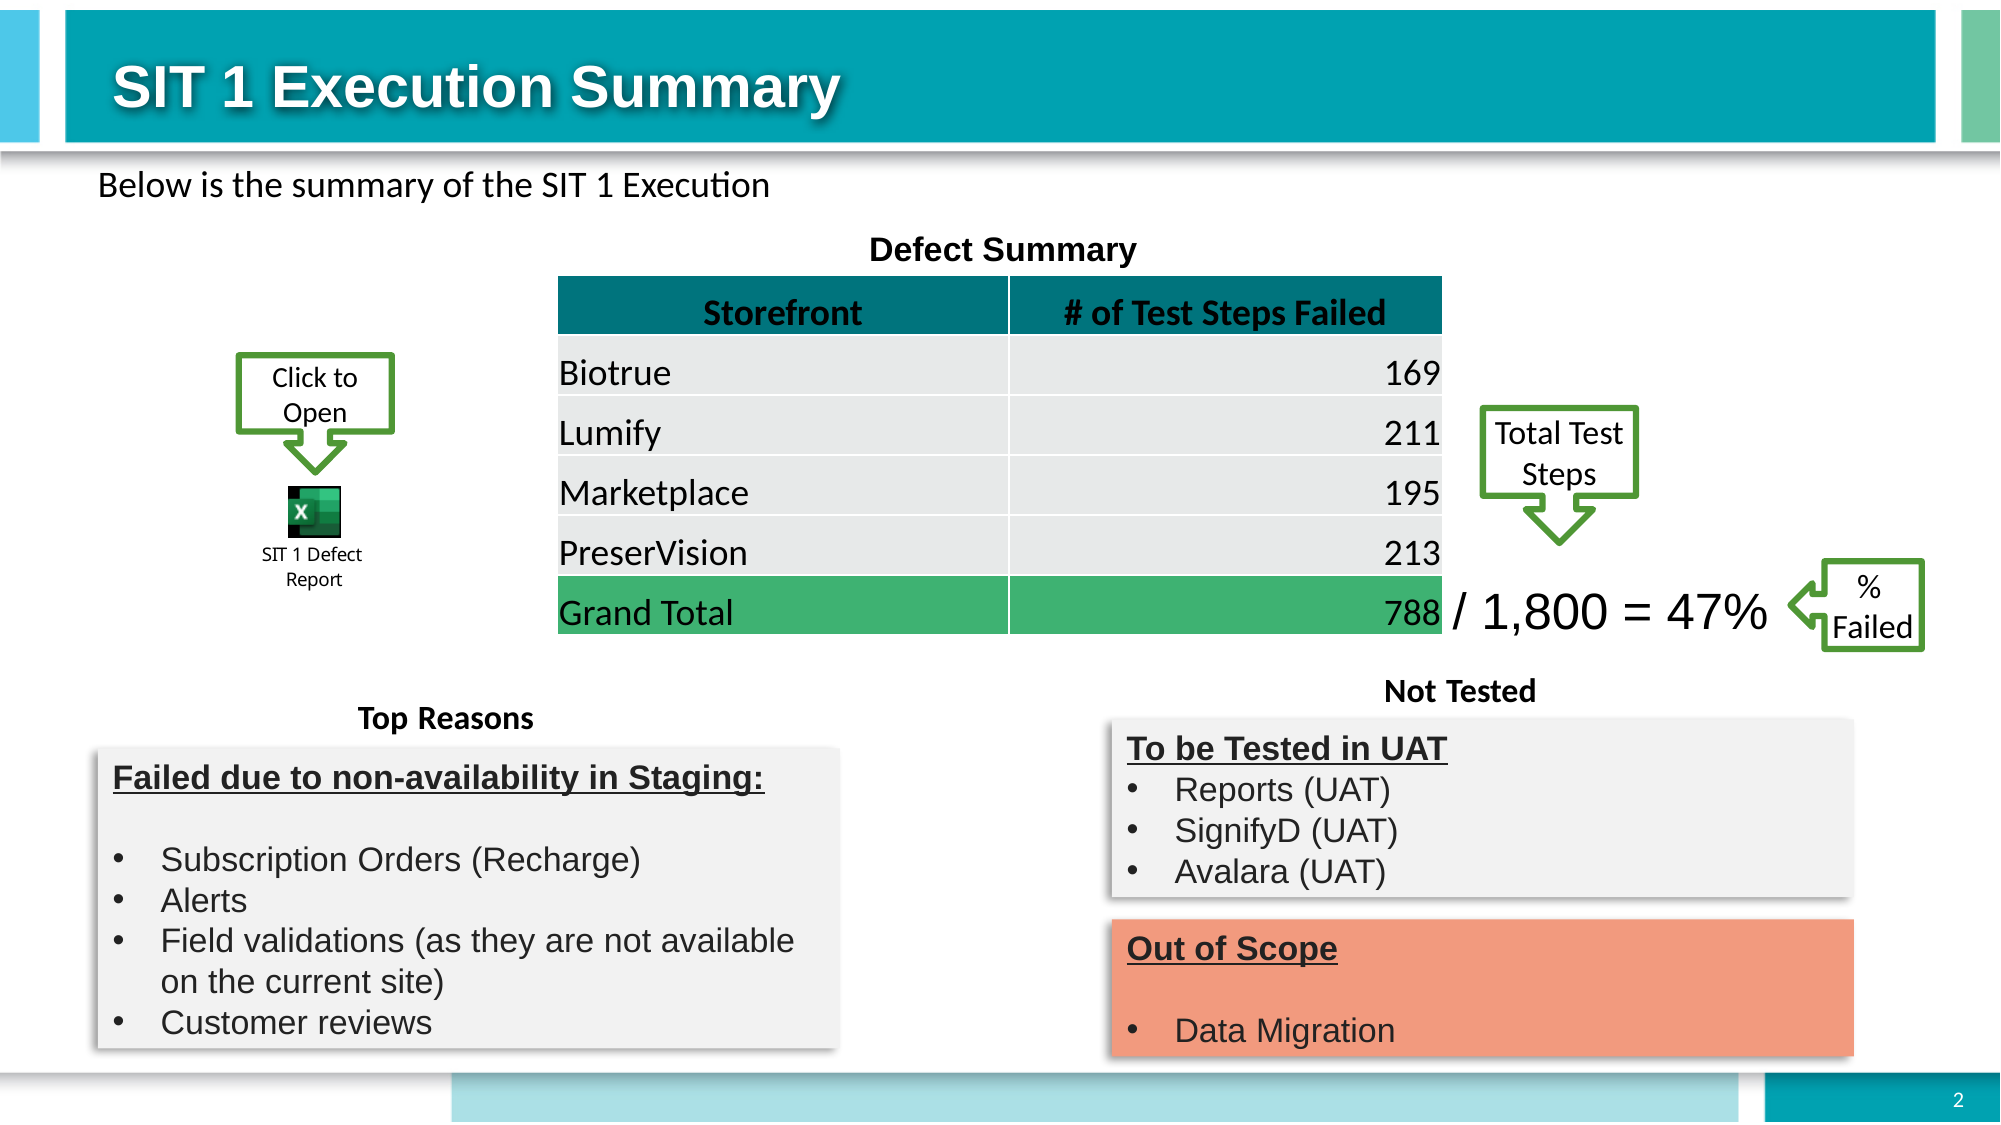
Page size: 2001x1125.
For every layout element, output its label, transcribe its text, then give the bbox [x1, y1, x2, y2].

picture [0, 3, 2000, 1122]
table_cell Marketplace [558, 456, 1008, 514]
table_header Storefront [558, 276, 1008, 334]
table_cell PreserVision [558, 516, 1008, 574]
table_header # of Test Steps Failed [1010, 276, 1442, 334]
text_box Not Tested [1285, 661, 1636, 717]
text_box To be Tested in UAT Reports (UAT) SignifyD (UAT) Avalara (UAT) [1111, 719, 1854, 898]
text_box % Failed [1790, 561, 1922, 649]
text_box Failed due to non-availability in Staging: Subscription Orders (Recharge) Alerts Field validations (as they are not available on the current site) Customer reviews [97, 748, 840, 1049]
title SIT 1 Execution Summary [97, 0, 1819, 190]
table_cell 788 [1010, 576, 1442, 634]
table_cell 213 [1010, 516, 1442, 574]
text_box Total Test Steps [1482, 408, 1636, 544]
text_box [238, 486, 389, 617]
subtitle Below is the summary of the SIT 1 Execution [97, 155, 1375, 212]
table_cell Grand Total [558, 576, 1008, 634]
text_box / 1,800 = 47% [1438, 578, 1791, 669]
table_cell 195 [1010, 456, 1442, 514]
table_cell Biotrue [558, 336, 1008, 394]
text_box Out of Scope Data Migration [1111, 919, 1854, 1057]
table_cell Lumify [558, 396, 1008, 454]
text_box Defect Summary [828, 219, 1179, 276]
table_cell 211 [1010, 396, 1442, 454]
table_cell 169 [1010, 336, 1442, 394]
text_box Click to Open [238, 355, 392, 473]
text_box Top Reasons [270, 688, 622, 744]
